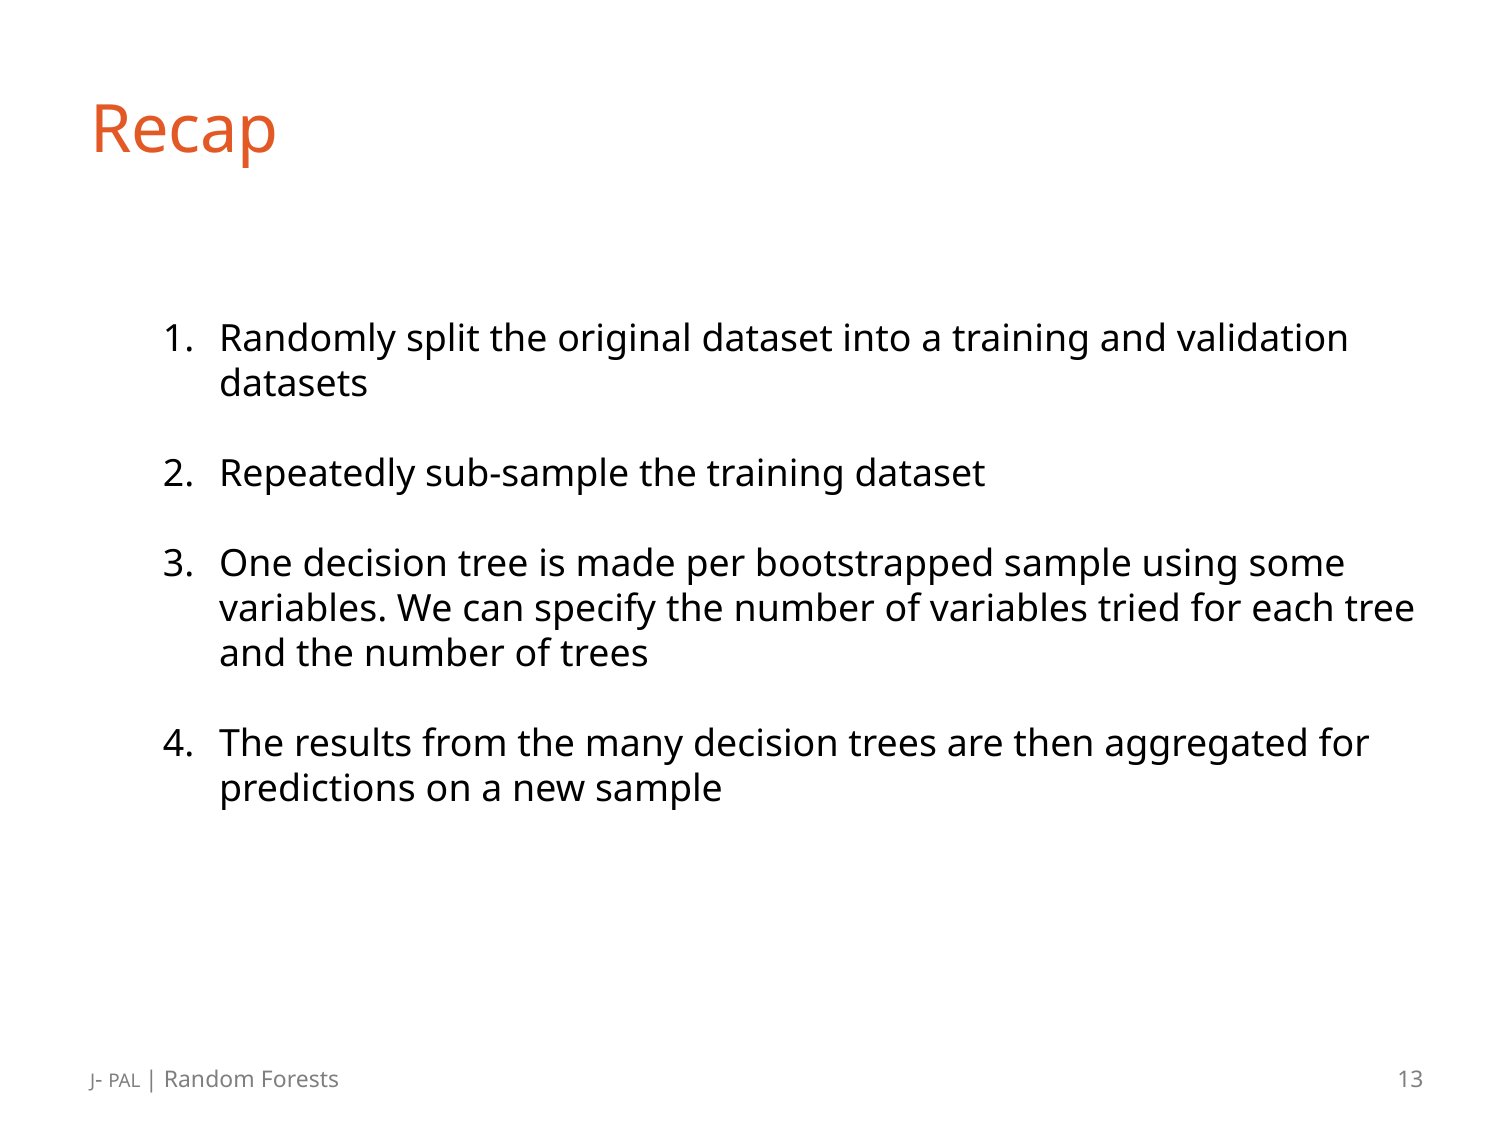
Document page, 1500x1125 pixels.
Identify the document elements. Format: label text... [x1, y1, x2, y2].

text_box J- PAL | Random Forests [87, 1062, 407, 1093]
text_box Randomly split the original dataset into a training and validation datasets Repeatedly sub-sample the training dataset One decision tree is made per bootstrapped sample using some variables. We can specify the number of variables tried for each tree and the number of trees The results from the many decision trees are then aggregated for predictions on a new sample [87, 287, 1425, 809]
title Recap [87, 83, 1113, 274]
text_box 13 [1395, 1062, 1438, 1093]
